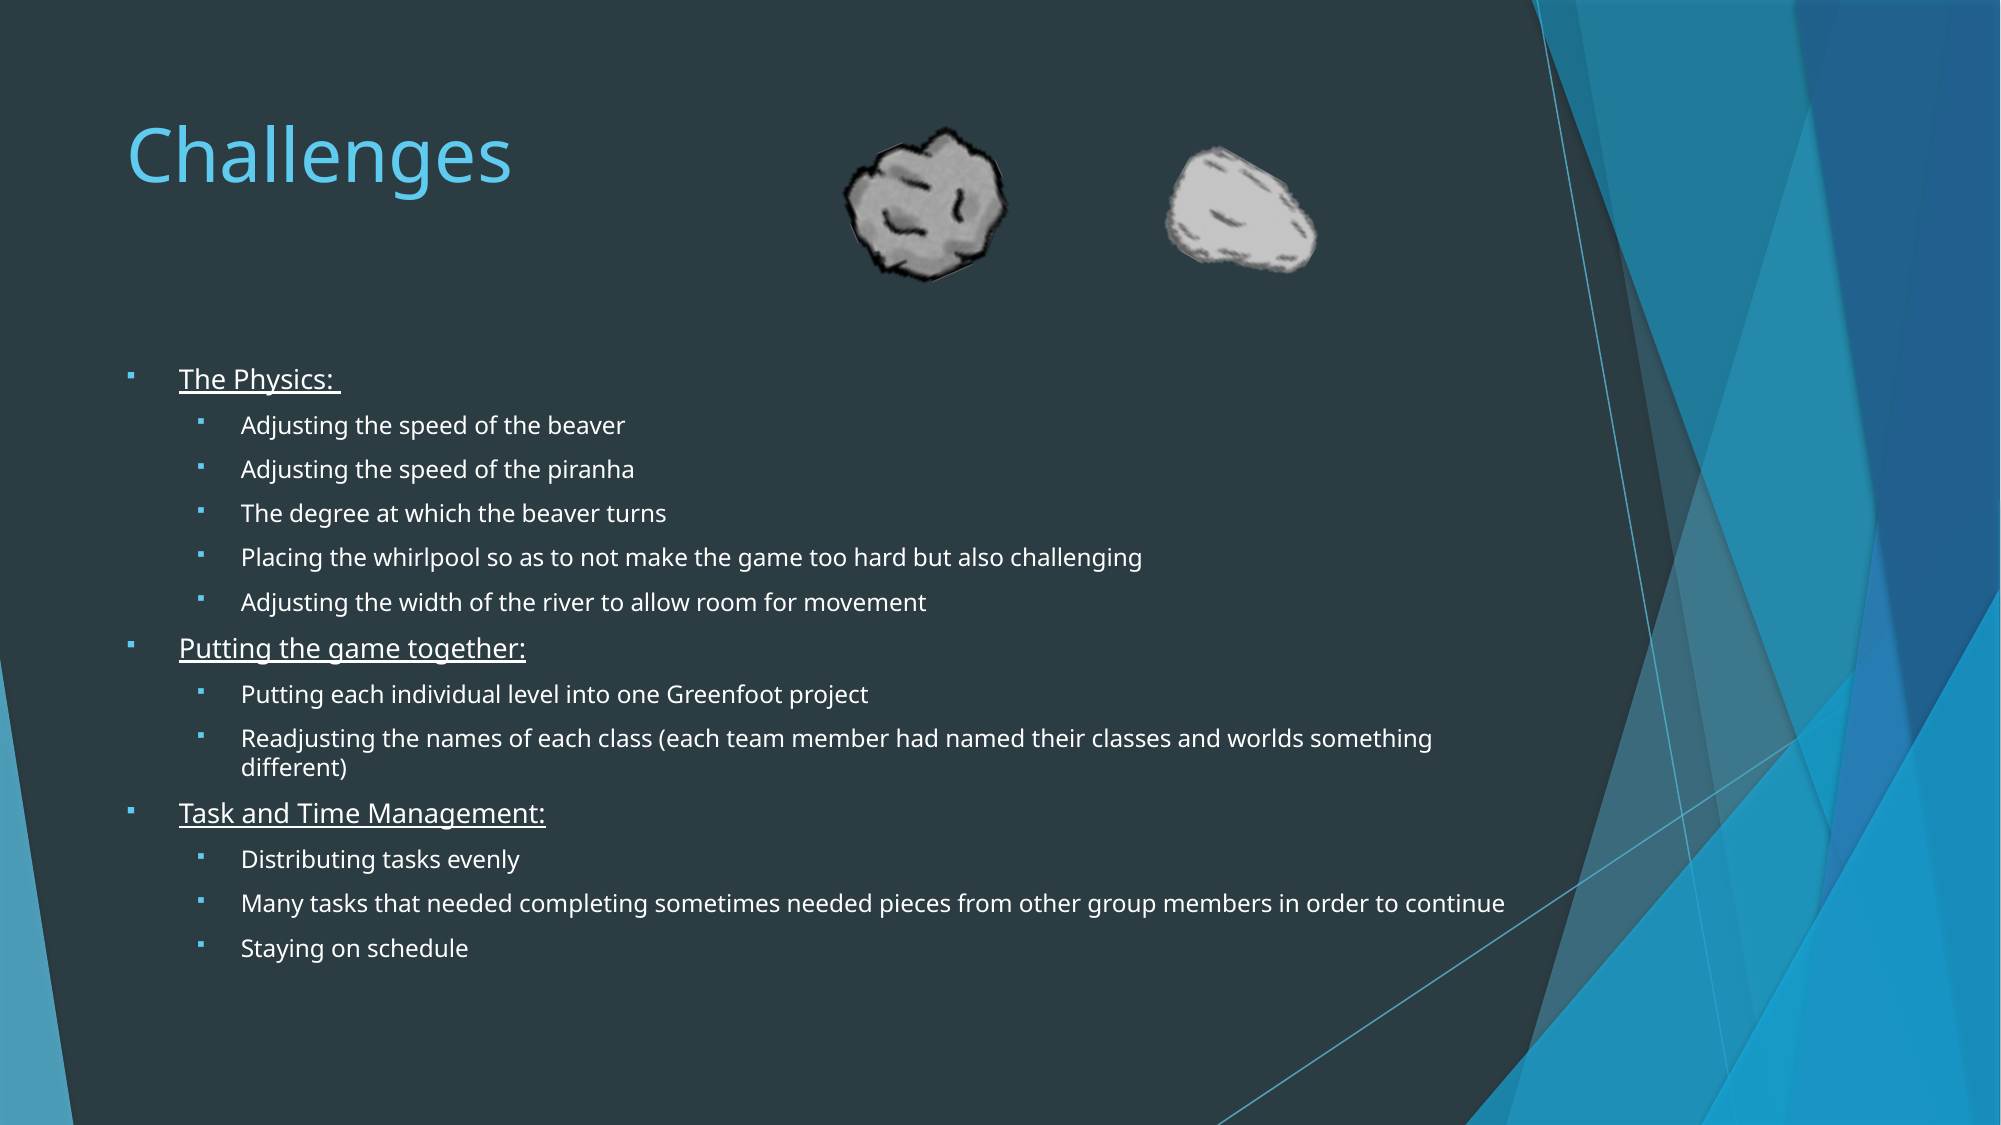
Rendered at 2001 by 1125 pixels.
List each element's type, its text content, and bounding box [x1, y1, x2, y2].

picture [1149, 137, 1334, 307]
title Challenges [111, 99, 1522, 317]
picture [830, 114, 1028, 301]
list The Physics: Adjusting the speed of the beaver Adjusting the speed of the piranha The degree at which the beaver turns Placing the whirlpool so as to not make the game too hard but also challenging Adjusting the width of the river to allow room for movement Putting the game together: Putting each individual level into one Greenfoot project Readjusting the names of each class (each team member had named their classes and worlds something different) Task and Time Management: Distributing tasks evenly Many tasks that needed completing sometimes needed pieces from other group members in order to continue Staying on schedule [111, 354, 1522, 992]
